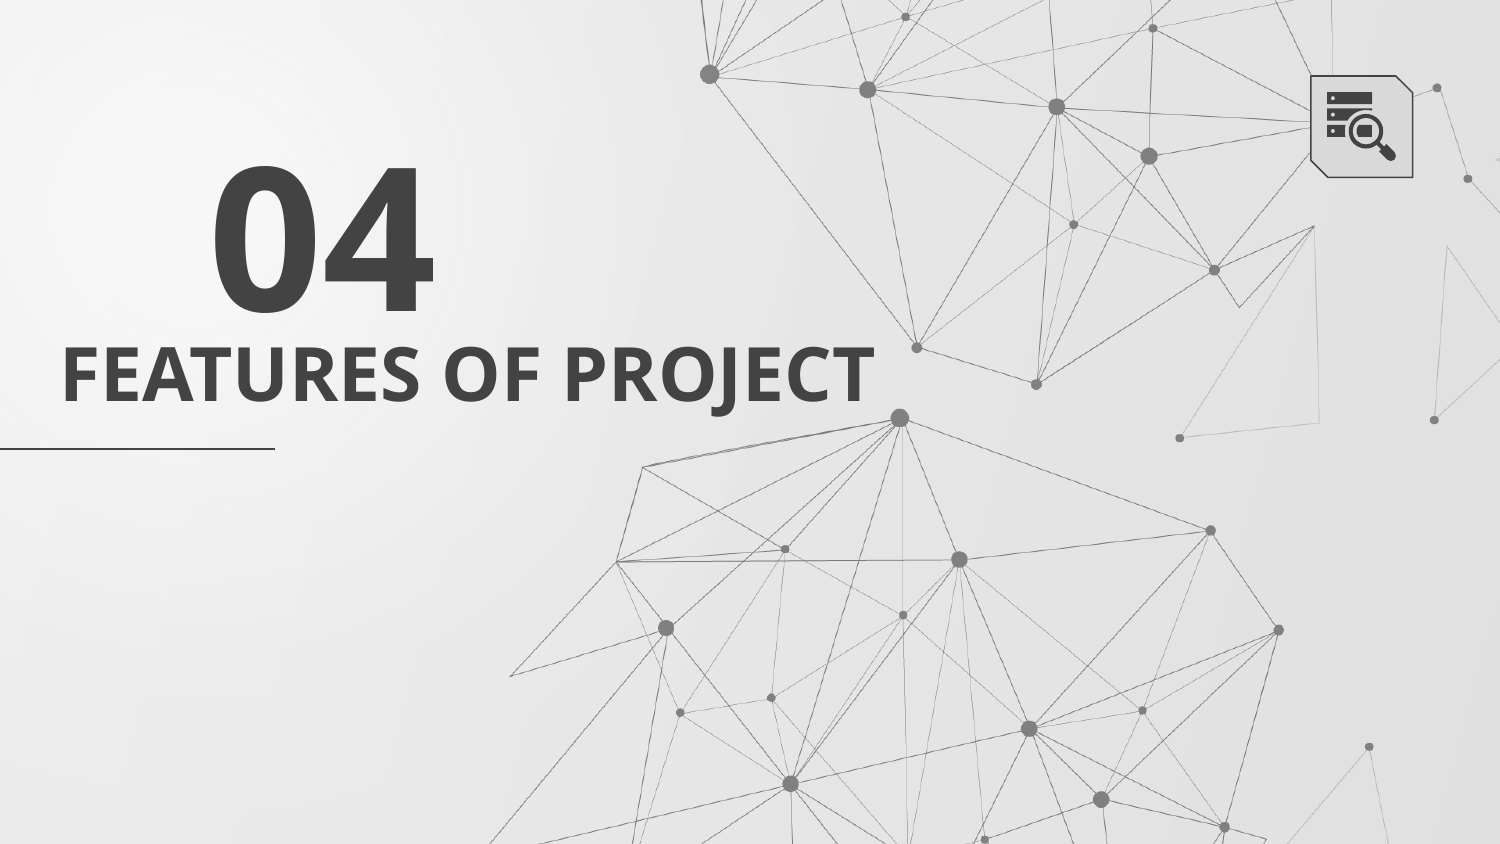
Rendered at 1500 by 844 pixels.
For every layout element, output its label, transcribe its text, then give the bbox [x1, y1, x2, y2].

picture [0, 0, 1500, 844]
text_box [1310, 76, 1413, 178]
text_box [1326, 91, 1397, 162]
title FEATURES OF PROJECT [44, 213, 898, 529]
title 04 [193, 169, 683, 294]
